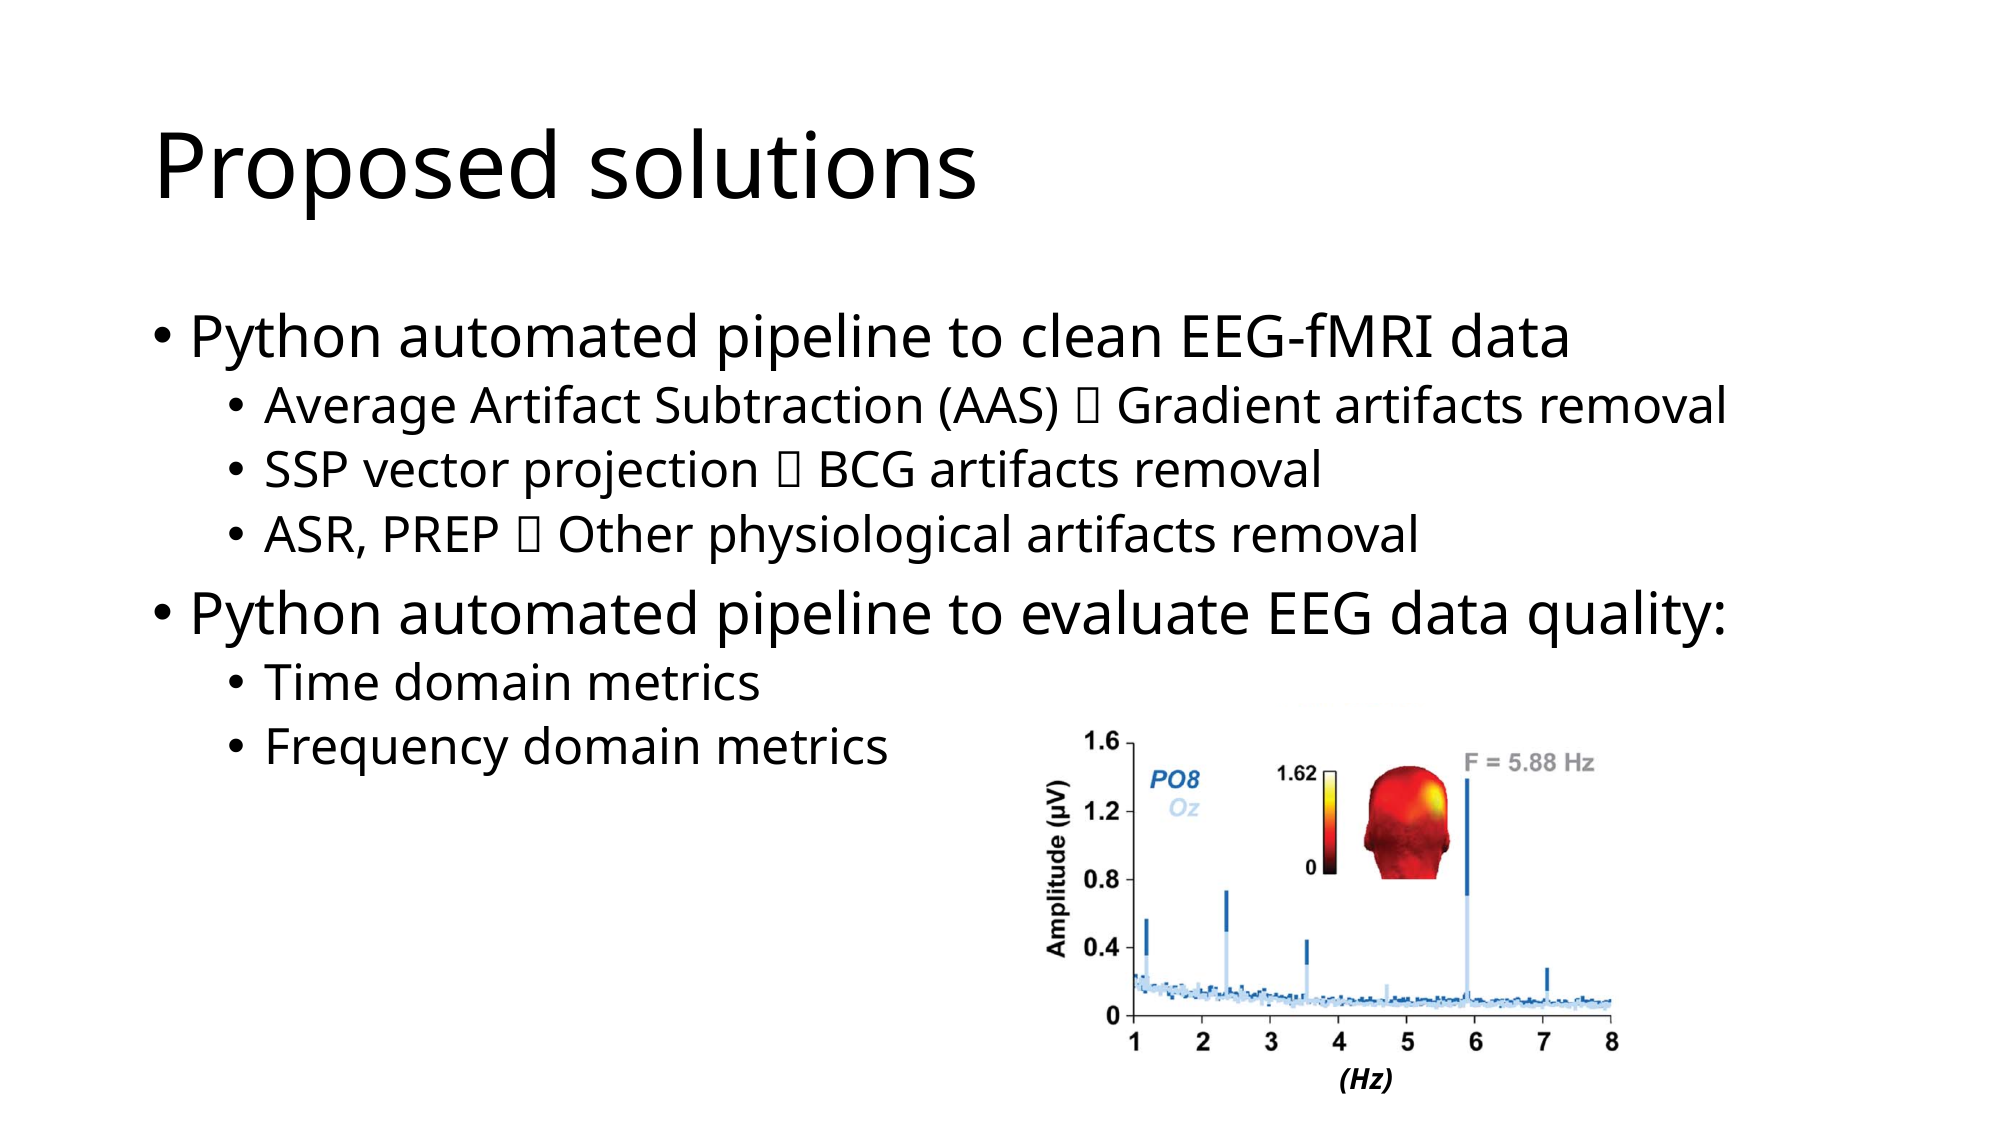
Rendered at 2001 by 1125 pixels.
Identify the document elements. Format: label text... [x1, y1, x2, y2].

list Python automated pipeline to clean EEG-fMRI data Average Artifact Subtraction (AAS)  Gradient artifacts removal SSP vector projection  BCG artifacts removal ASR, PREP  Other physiological artifacts removal Python automated pipeline to evaluate EEG data quality: Time domain metrics Frequency domain metrics [137, 299, 1863, 1014]
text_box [1015, 702, 1646, 1104]
title Proposed solutions [137, 59, 1863, 278]
